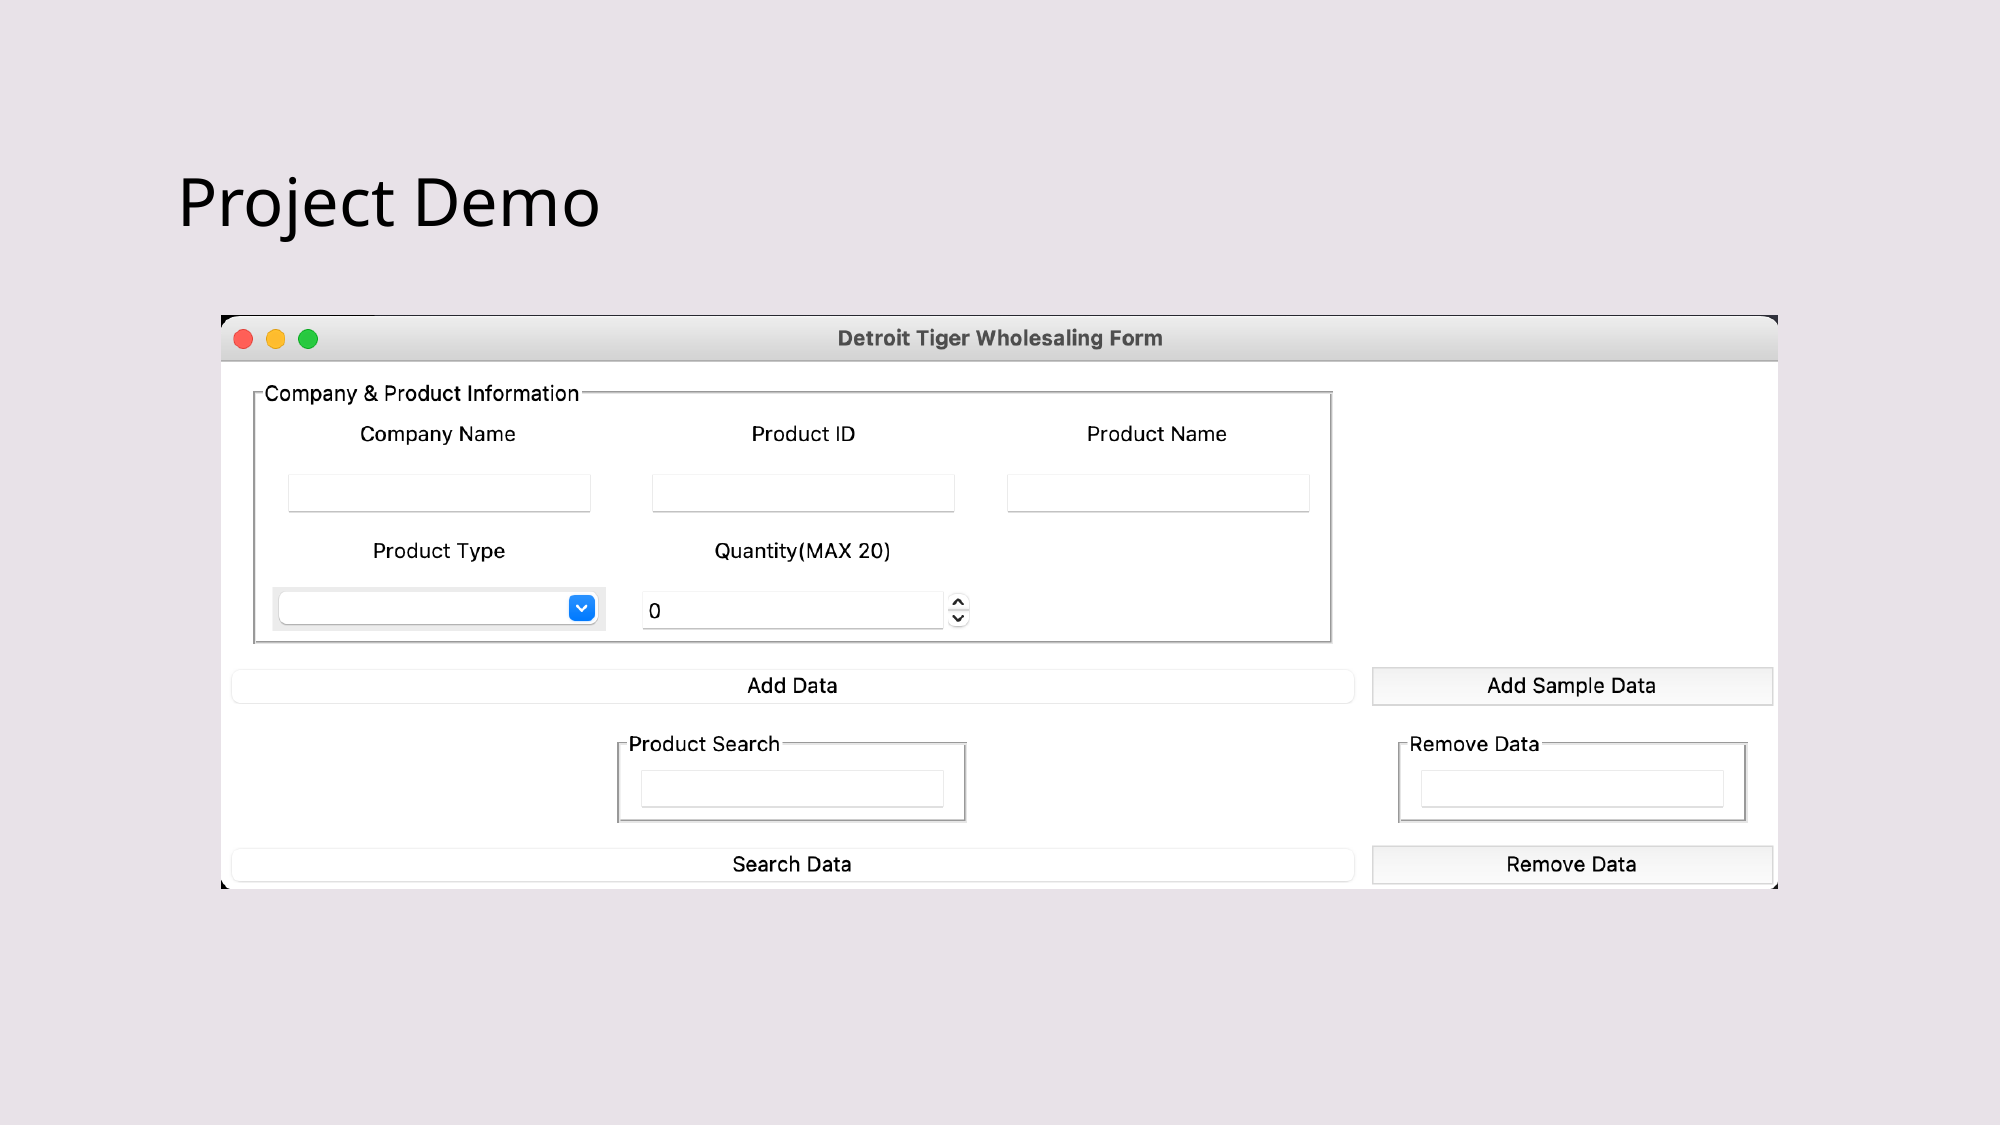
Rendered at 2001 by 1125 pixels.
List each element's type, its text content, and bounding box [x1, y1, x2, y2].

title Project Demo [162, 64, 1838, 248]
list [221, 315, 1778, 889]
